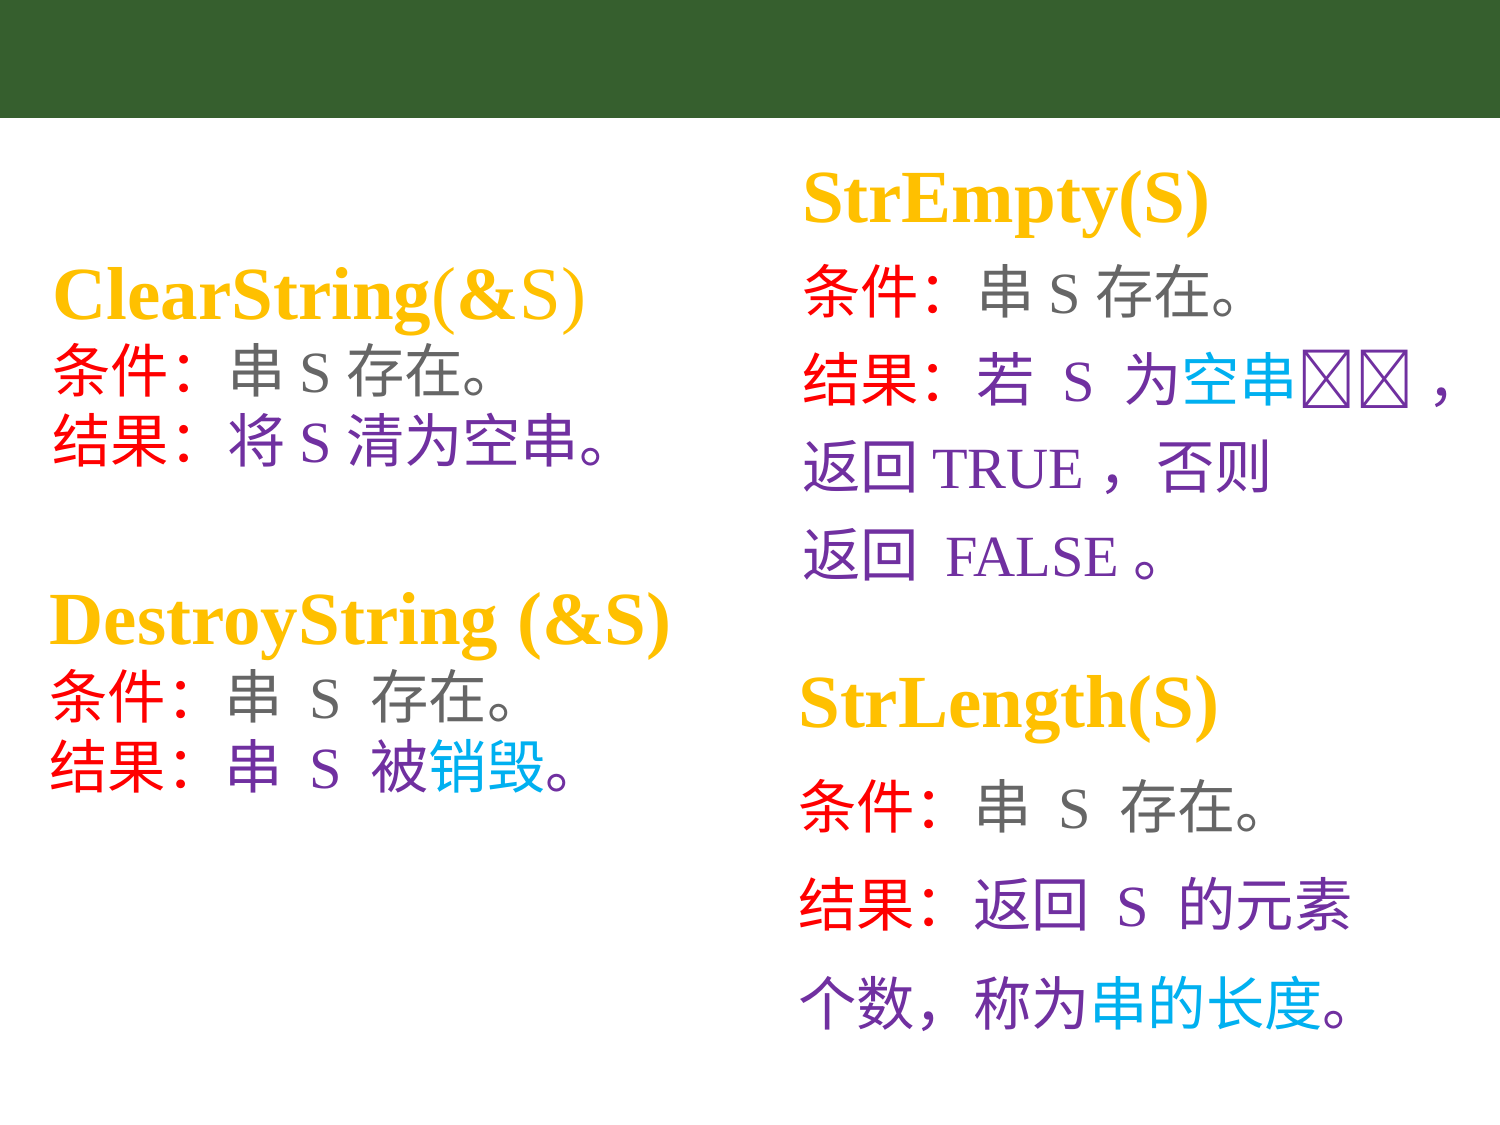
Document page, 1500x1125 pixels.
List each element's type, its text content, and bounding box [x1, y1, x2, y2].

text_box StrLength(S) 条件：串 S 存在。 结果：返回 S 的元素 个数，称为串的长度。 [783, 581, 1480, 1044]
text_box StrEmpty(S) 条件：串S存在。 结果：若 S 为空串 ， 返回TRUE，否则 返回 FALSE。 [787, 80, 1484, 596]
text_box DestroyString (&S) 条件：串 S 存在。 结果：串 S 被销毁。 [34, 562, 761, 808]
text_box ClearString(&S) 条件：串S存在。 结果：将S清为空串。 [37, 194, 713, 482]
